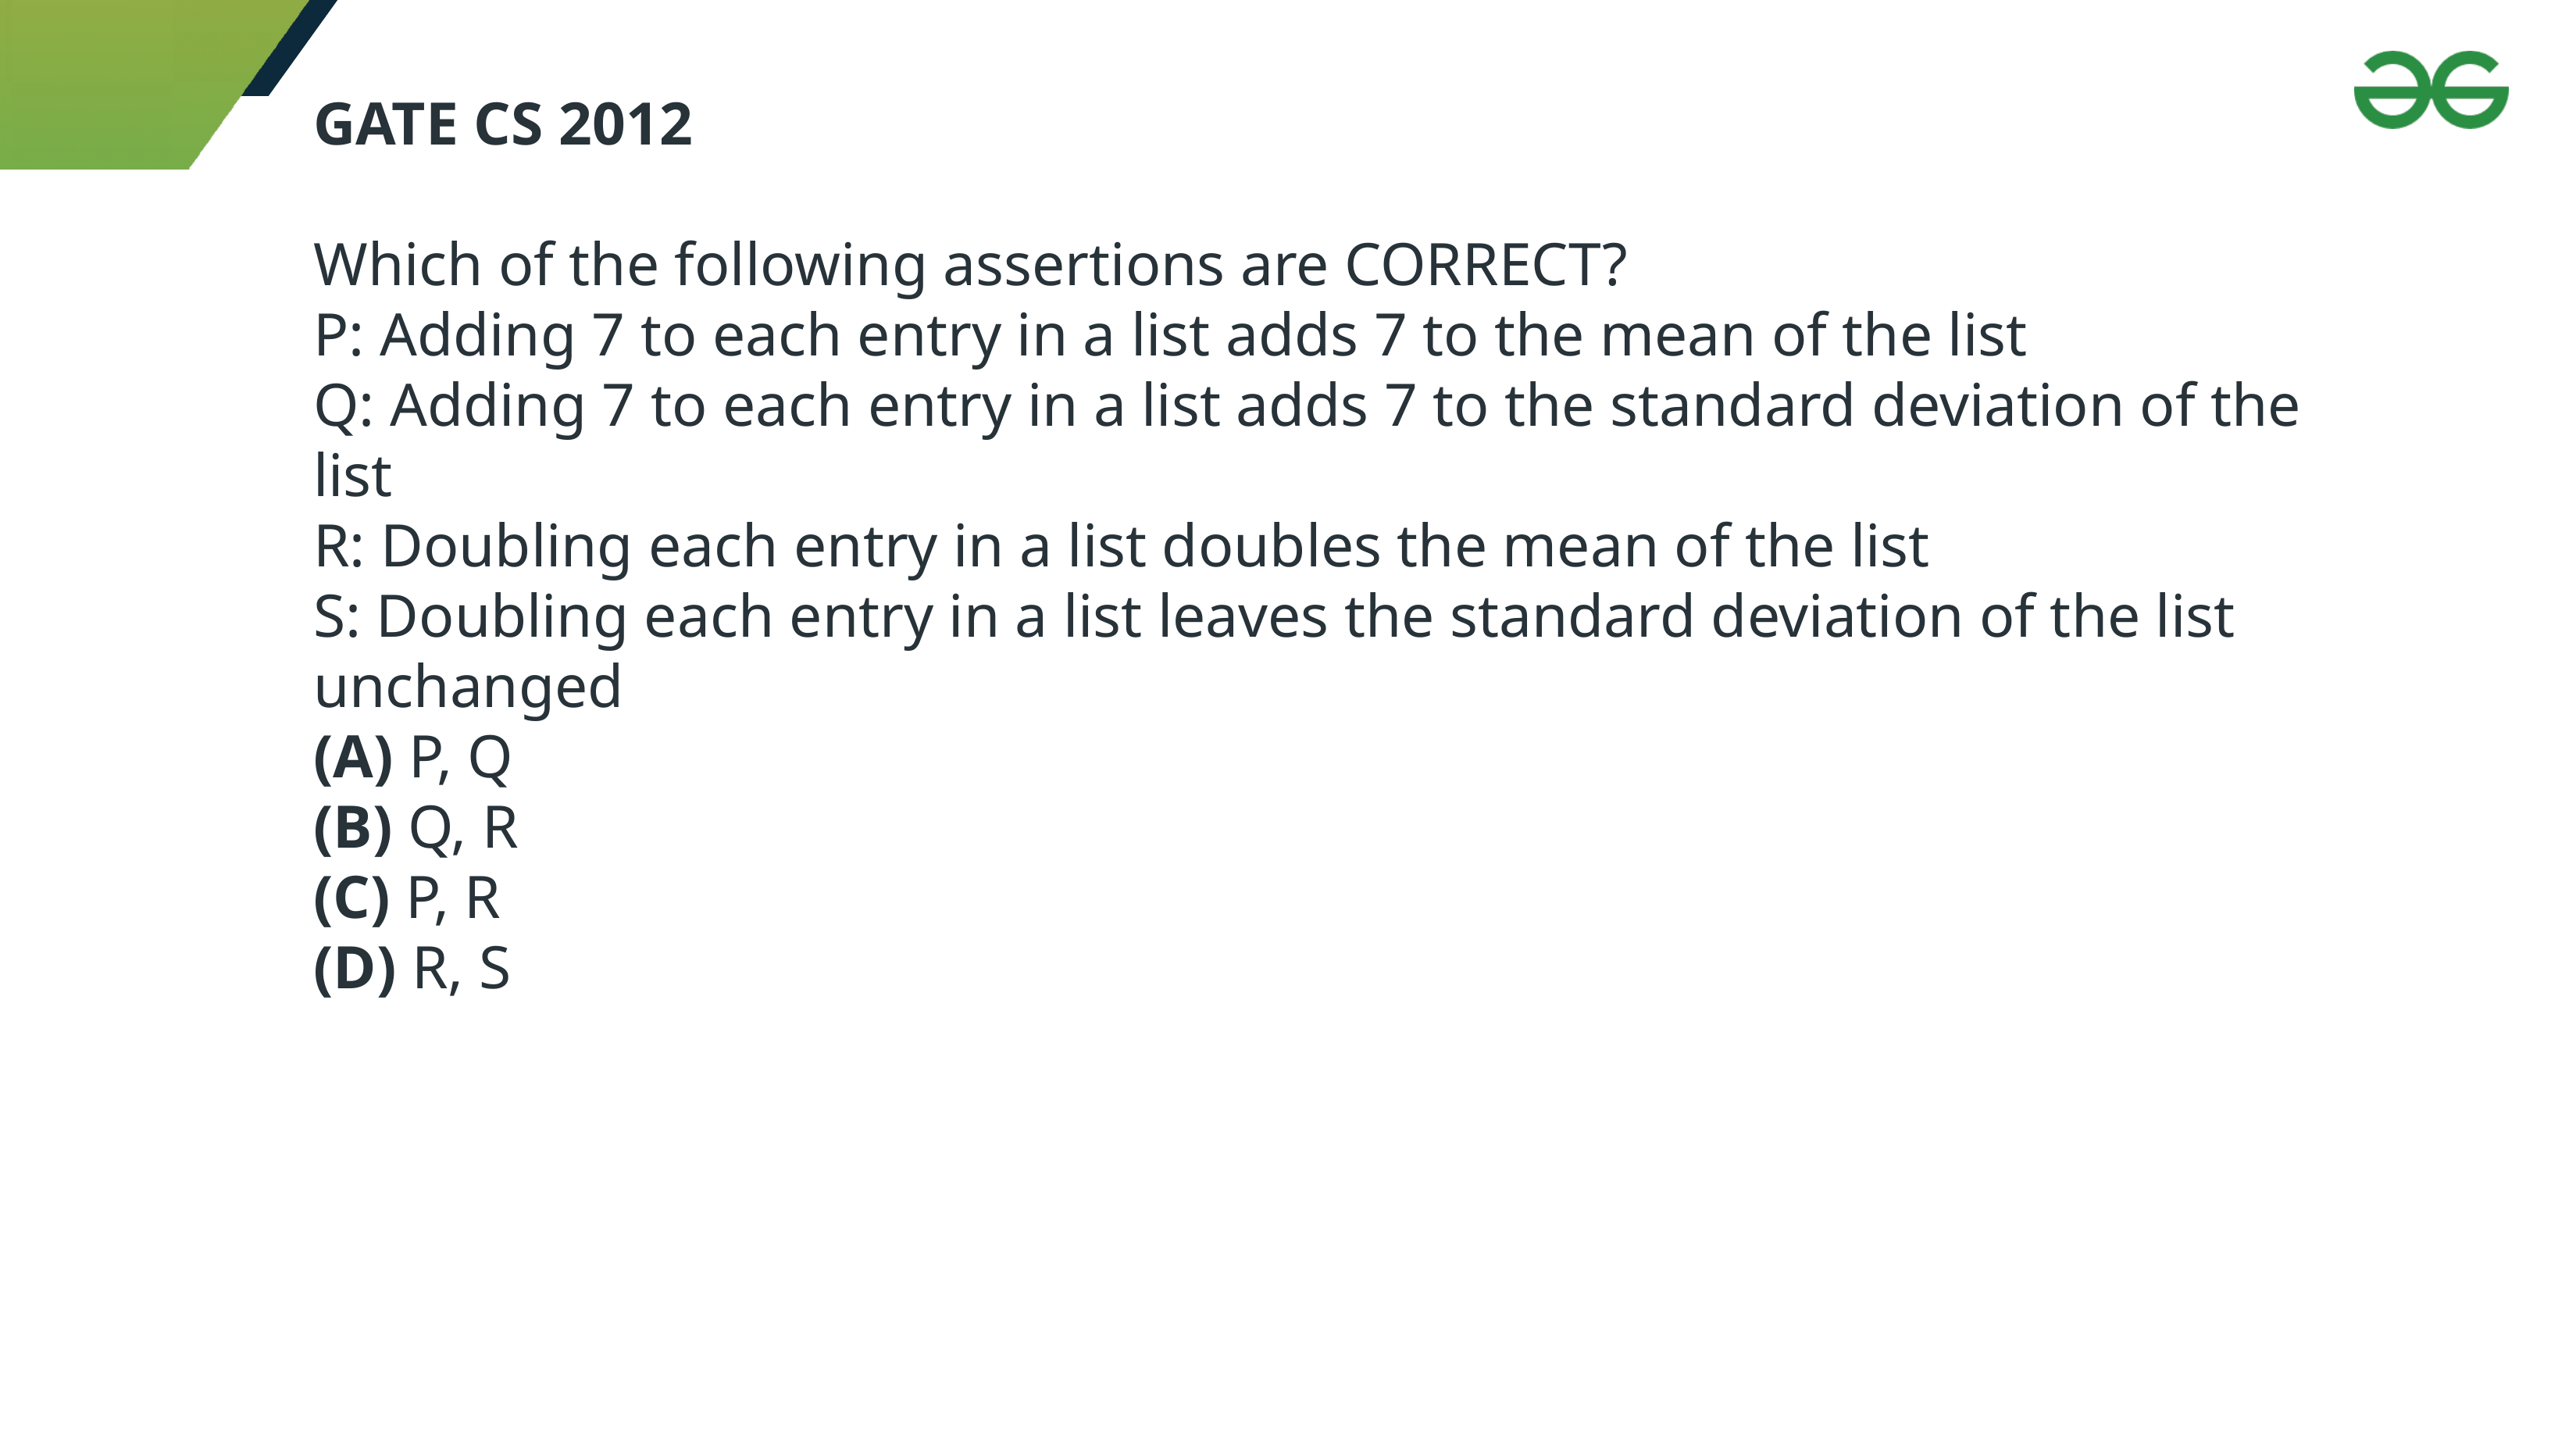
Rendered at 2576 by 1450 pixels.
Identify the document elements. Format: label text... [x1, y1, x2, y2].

text_box GATE CS 2012 Which of the following assertions are CORRECT? P: Adding 7 to each entry in a list adds 7 to the mean of the list Q: Adding 7 to each entry in a list adds 7 to the standard deviation of the list R: Doubling each entry in a list doubles the mean of the list S: Doubling each entry in a list leaves the standard deviation of the list unchanged (A) P, Q (B) Q, R (C) P, R (D) R, S [301, 80, 2342, 1288]
picture [0, 0, 309, 170]
picture [2353, 50, 2509, 130]
